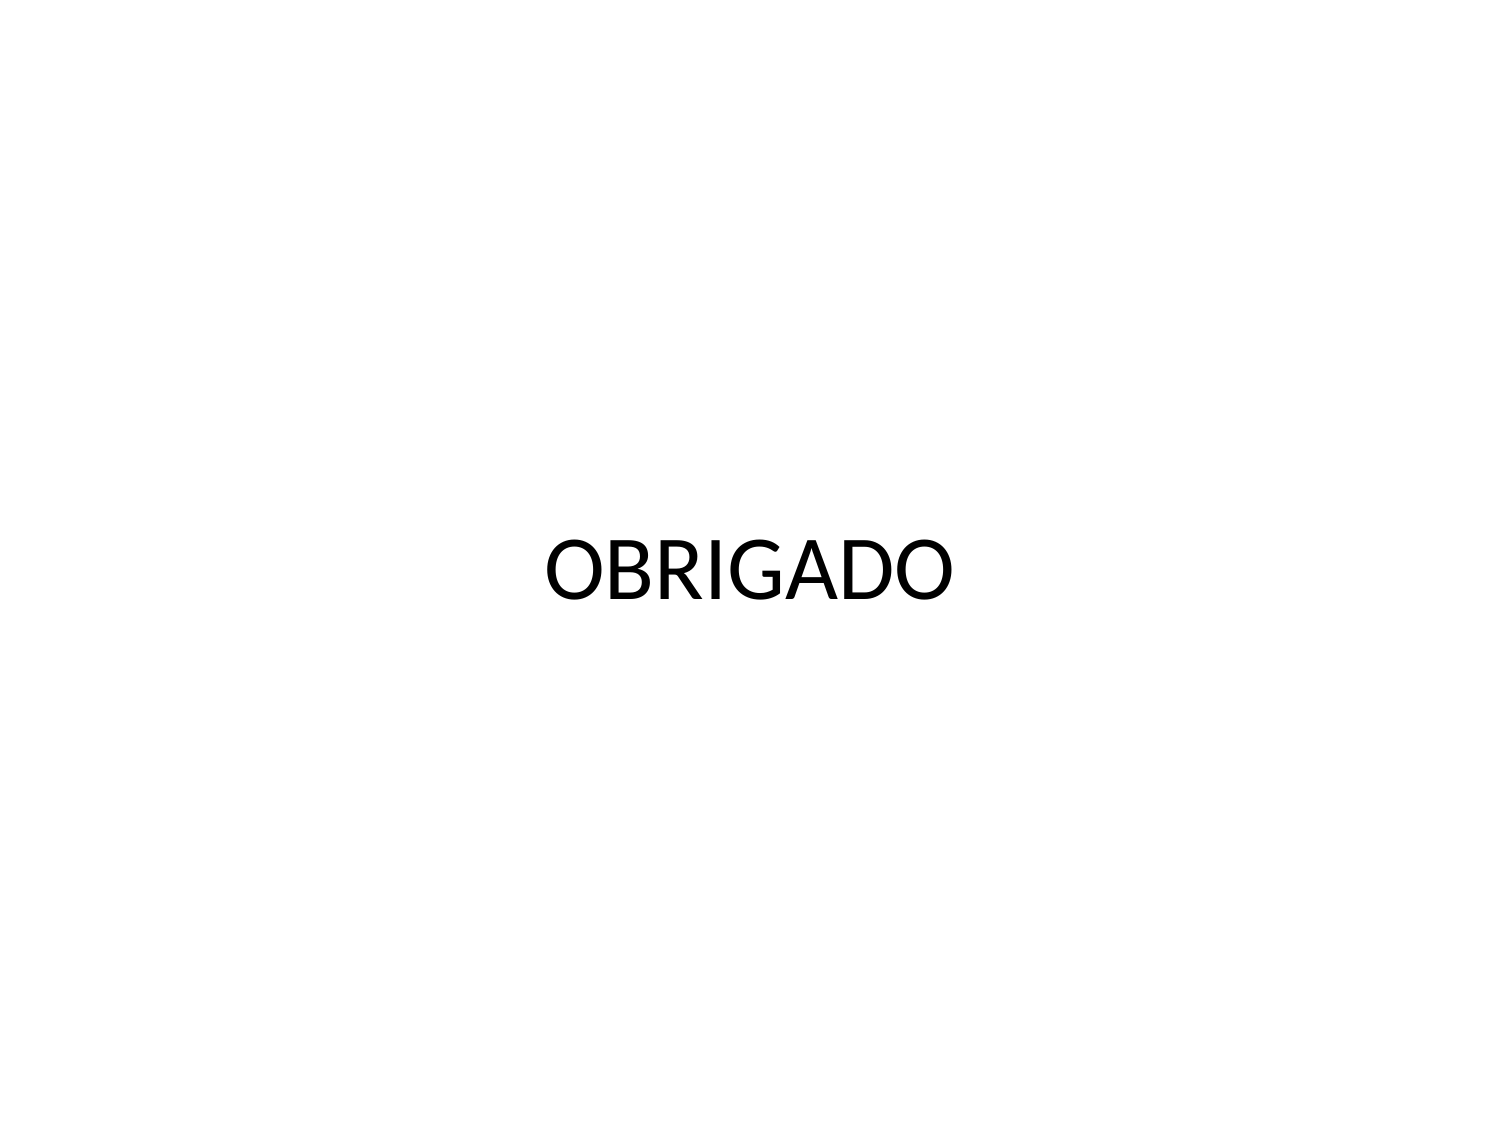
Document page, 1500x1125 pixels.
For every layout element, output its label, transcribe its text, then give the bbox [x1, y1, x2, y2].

title OBRIGADO [75, 468, 1425, 657]
